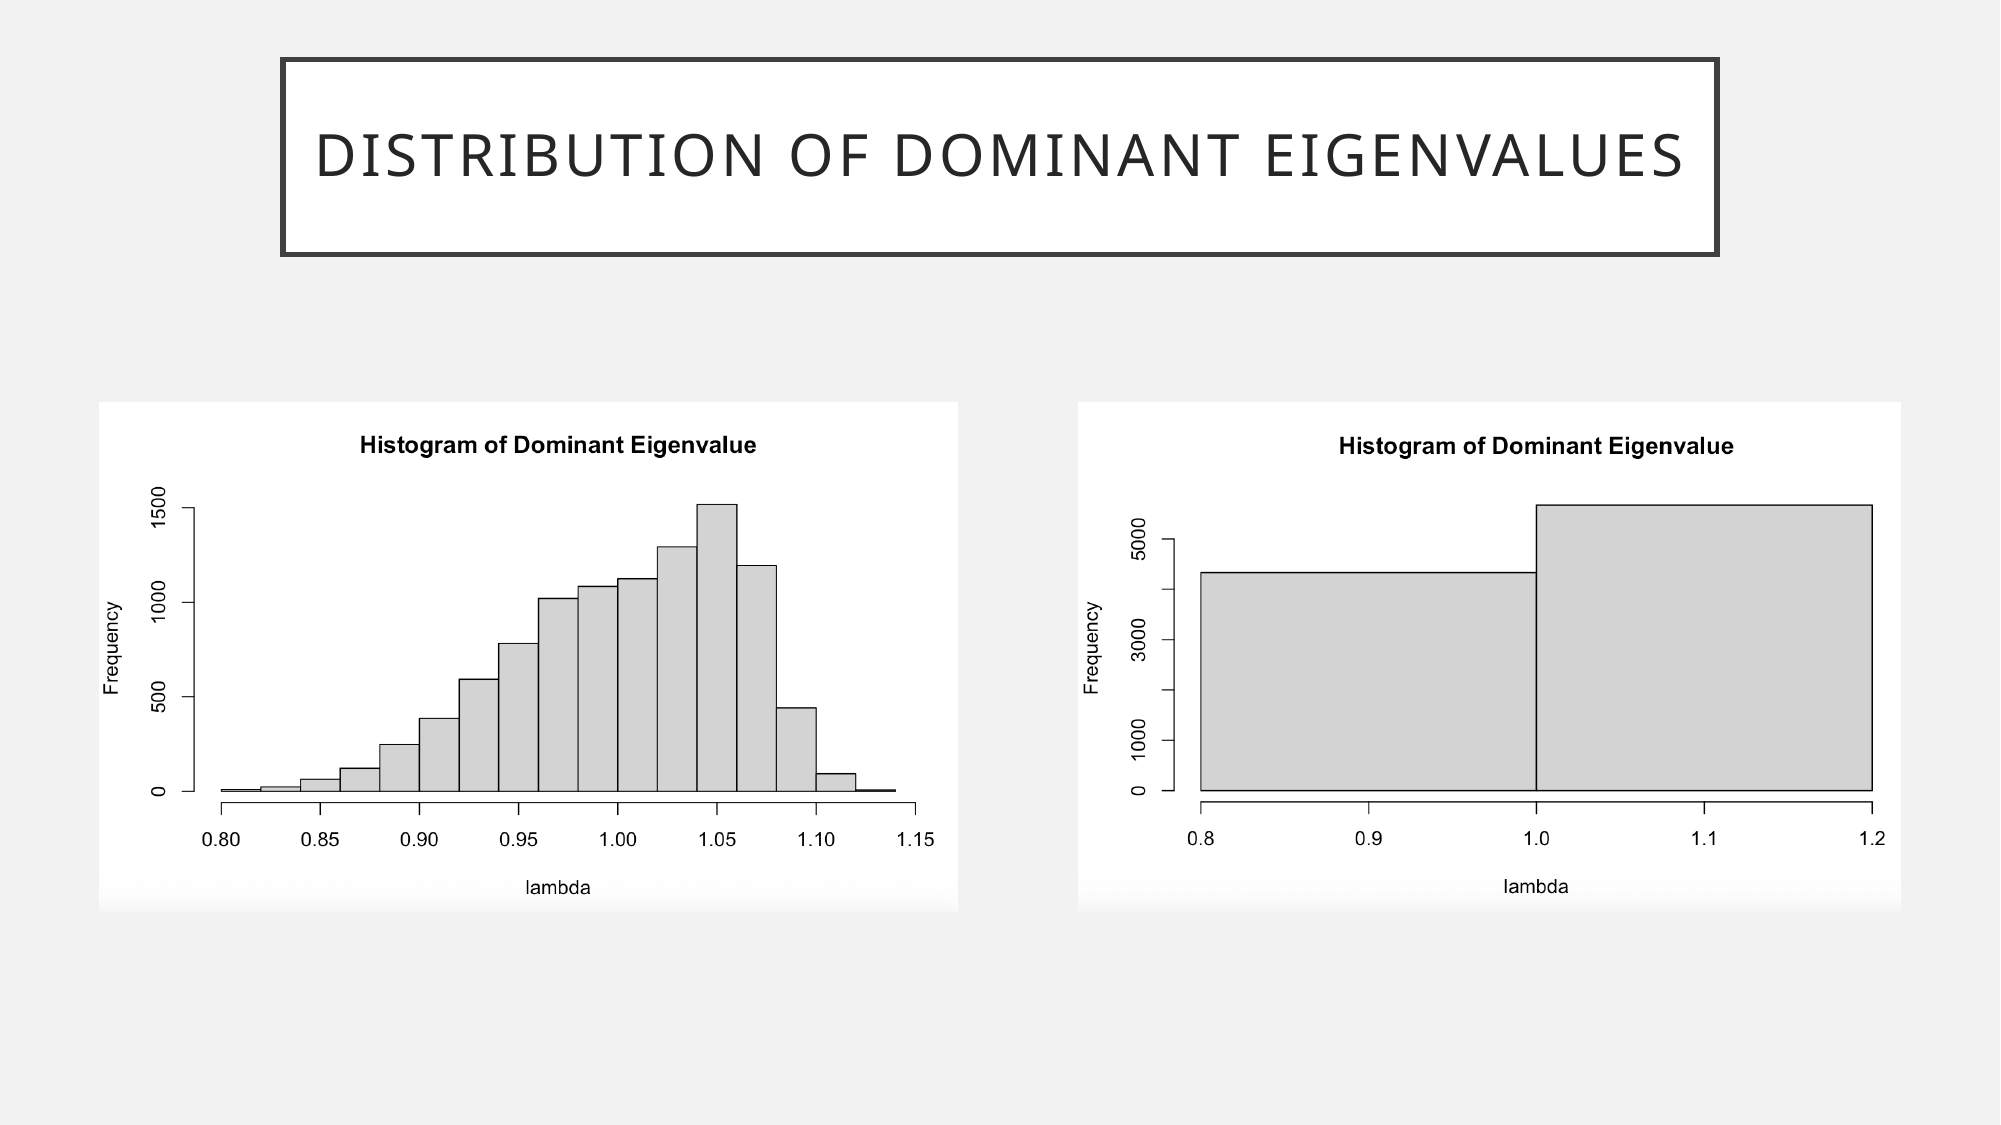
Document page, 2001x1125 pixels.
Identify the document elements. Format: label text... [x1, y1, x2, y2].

picture [99, 402, 958, 912]
picture [1078, 402, 1901, 912]
title Distribution of Dominant Eigenvalues [280, 57, 1720, 257]
